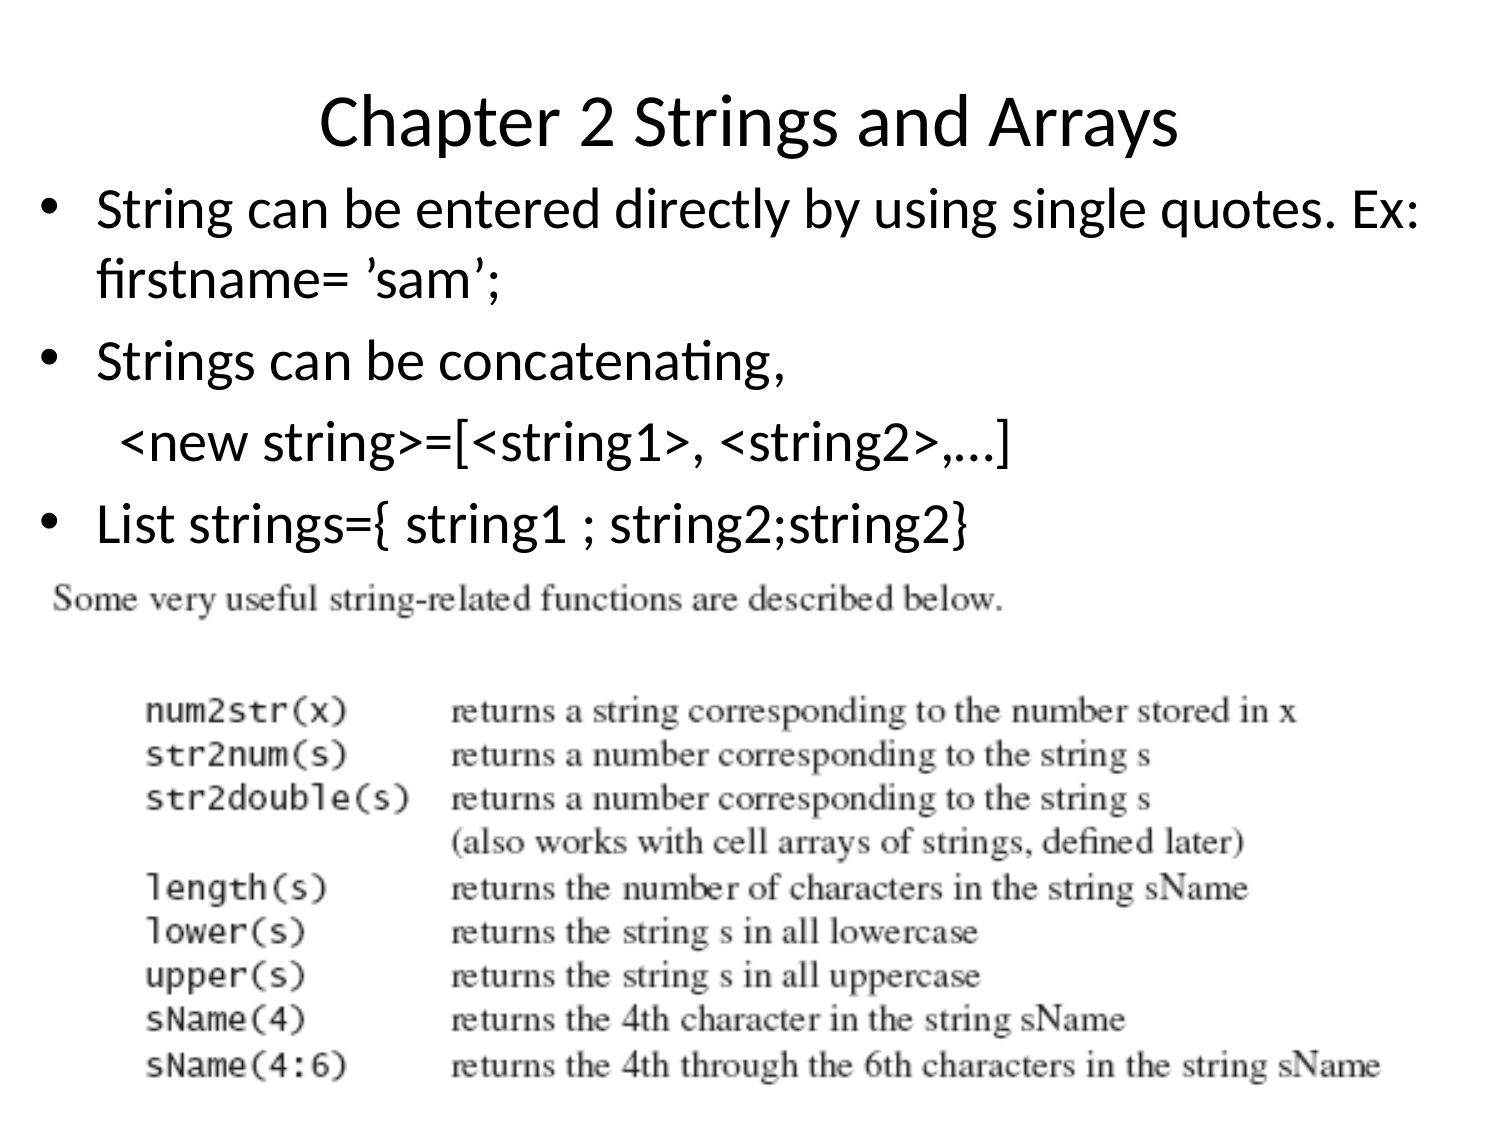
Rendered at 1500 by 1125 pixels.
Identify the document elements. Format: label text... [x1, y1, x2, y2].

list String can be entered directly by using single quotes. Ex: firstname= ’sam’; Strings can be concatenating, <new string>=[<string1>, <string2>,…] List strings={ string1 ; string2;string2} [24, 162, 1488, 1120]
picture [37, 570, 1426, 1120]
title Chapter 2 Strings and Arrays [75, 45, 1425, 162]
